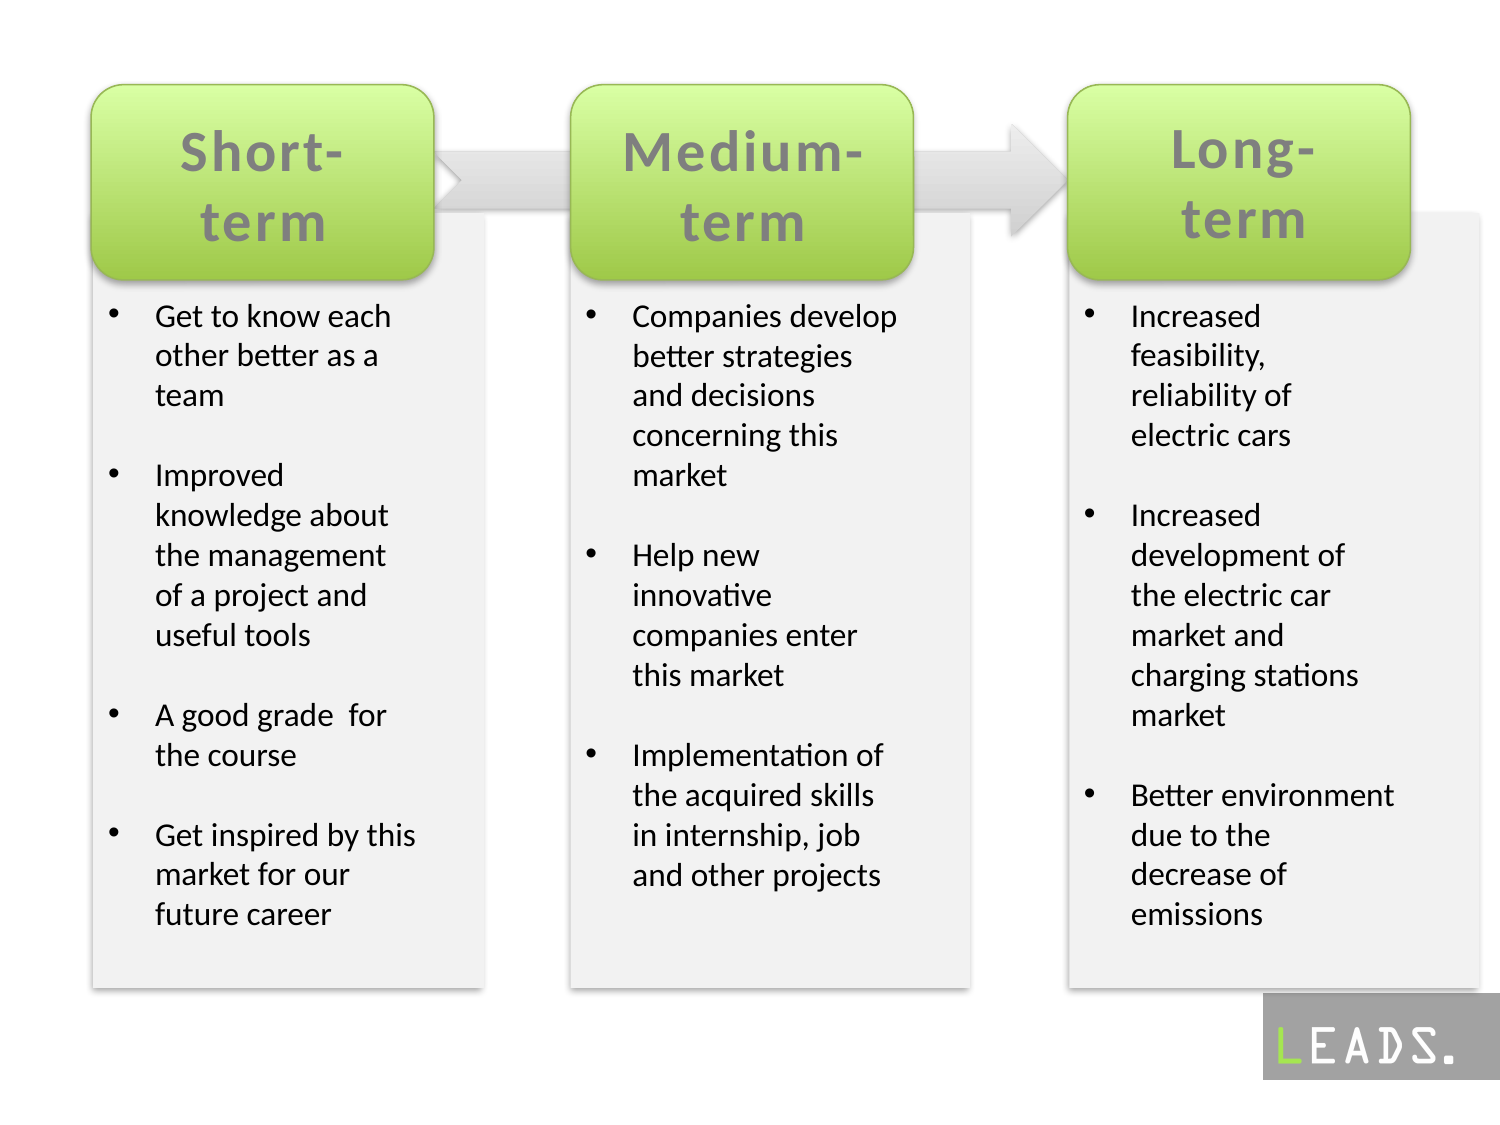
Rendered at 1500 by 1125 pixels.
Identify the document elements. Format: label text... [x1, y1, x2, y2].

text_box Medium- term [598, 105, 888, 260]
picture [1263, 993, 1500, 1080]
text_box [1068, 212, 1480, 989]
text_box [92, 212, 485, 989]
text_box [90, 83, 435, 281]
text_box [440, 151, 565, 210]
text_box Increased feasibility, reliability of electric cars Increased development of the electric car market and charging stations market Better environment due to the decrease of emissions [1069, 286, 1411, 940]
text_box [569, 83, 915, 281]
text_box Long-term [1100, 103, 1389, 258]
text_box [918, 122, 1062, 238]
text_box Get to know each other better as a team Improved knowledge about the management of a project and useful tools A good grade for the course Get inspired by this market for our future career [93, 286, 434, 940]
text_box [570, 212, 971, 989]
text_box Short-term [119, 105, 408, 260]
text_box Companies develop better strategies and decisions concerning this market Help new innovative companies enter this market Implementation of the acquired skills in internship, job and other projects [570, 286, 914, 900]
text_box [1066, 83, 1412, 281]
